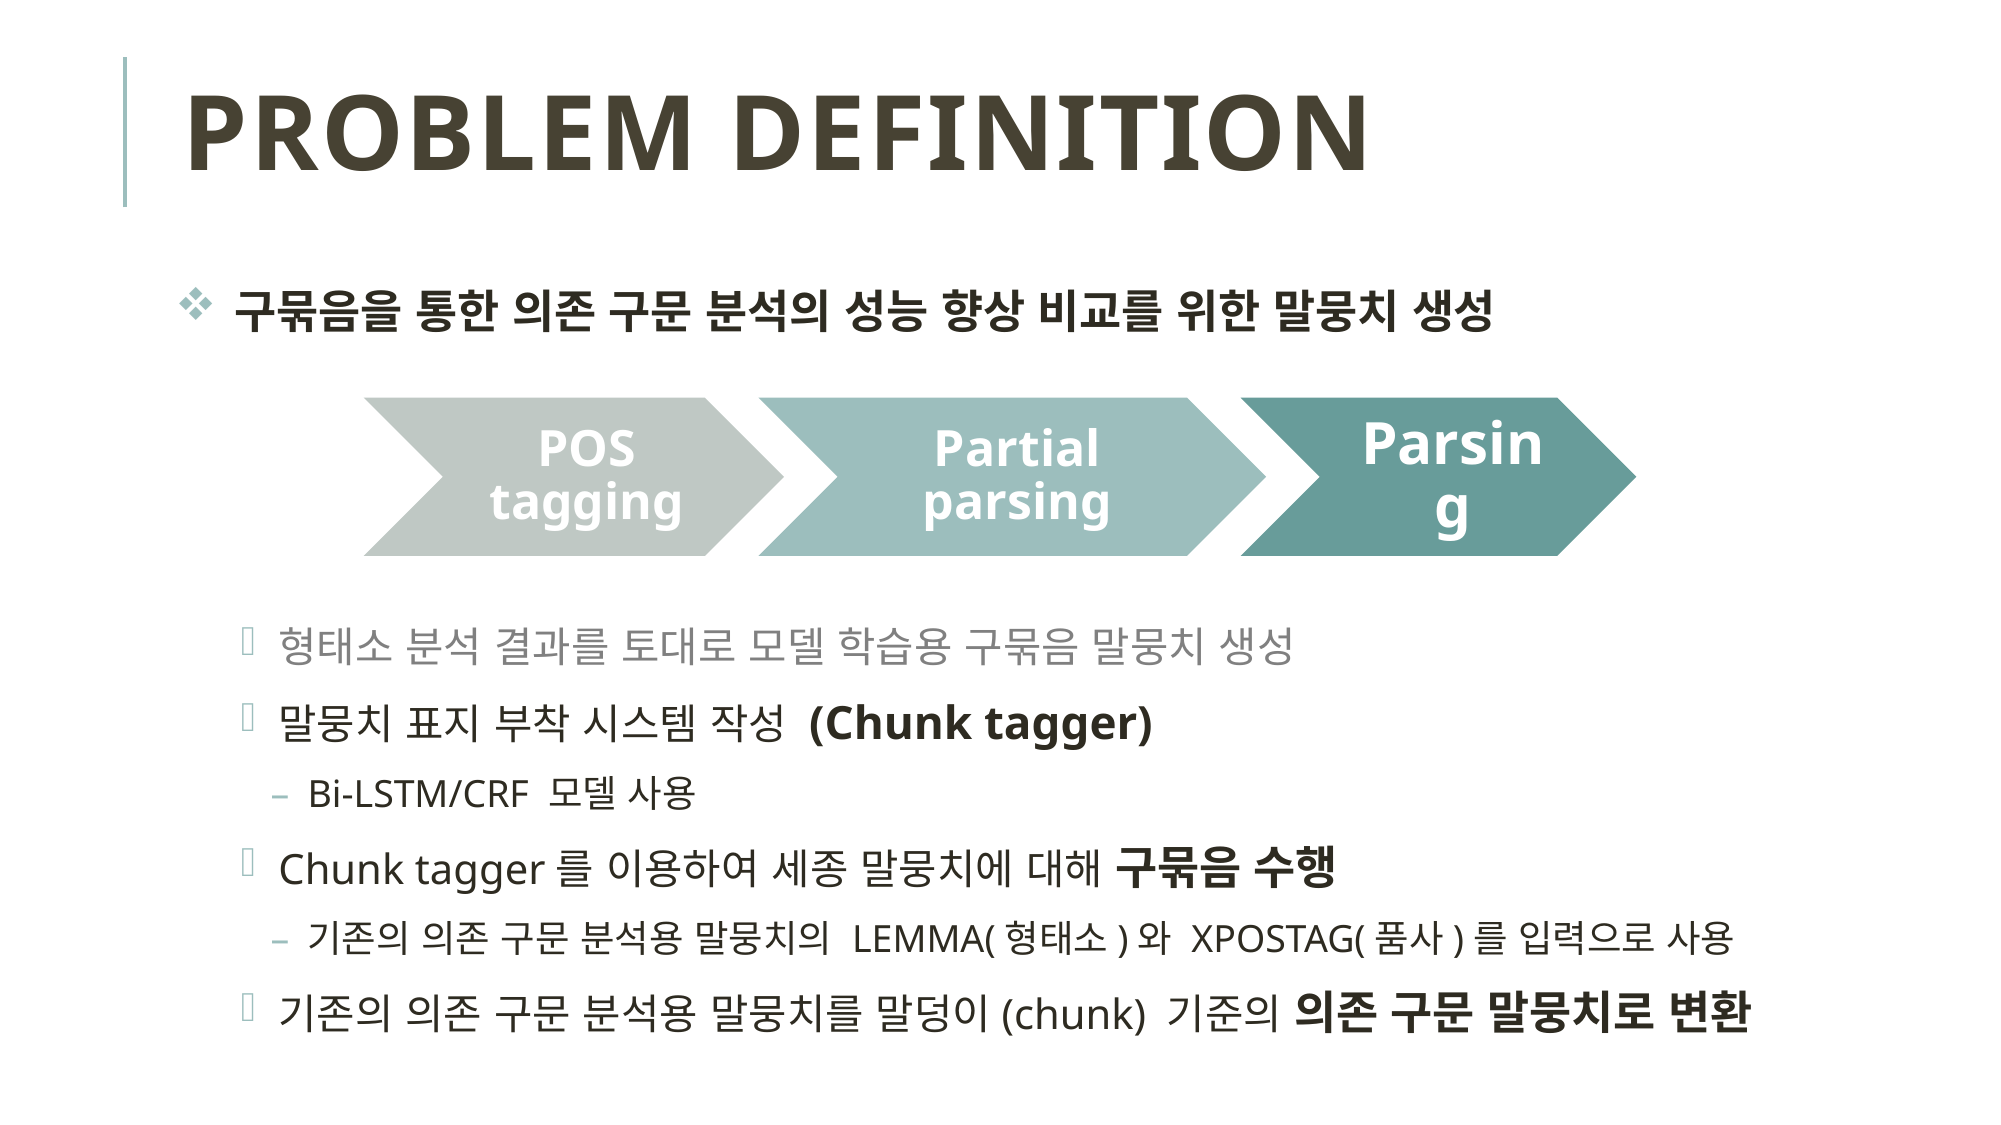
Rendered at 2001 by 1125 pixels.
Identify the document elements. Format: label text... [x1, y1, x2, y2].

list 구묶음을 통한 의존 구문 분석의 성능 향상 비교를 위한 말뭉치 생성 형태소 분석 결과를 토대로 모델 학습용 구묶음 말뭉치 생성 말뭉치 표지 부착 시스템 작성 (Chunk tagger) Bi-LSTM/CRF 모델 사용 Chunk tagger를 이용하여 세종 말뭉치에 대해 구묶음 수행 기존의 의존 구문 분석용 말뭉치의 LEMMA(형태소)와 XPOSTAG(품사)를 입력으로 사용 기존의 의존 구문 분석용 말뭉치를 말덩이(chunk) 기준의 의존 구문 말뭉치로 변환 [168, 263, 1827, 1094]
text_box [363, 397, 1637, 557]
title Problem definition [168, 17, 1763, 263]
